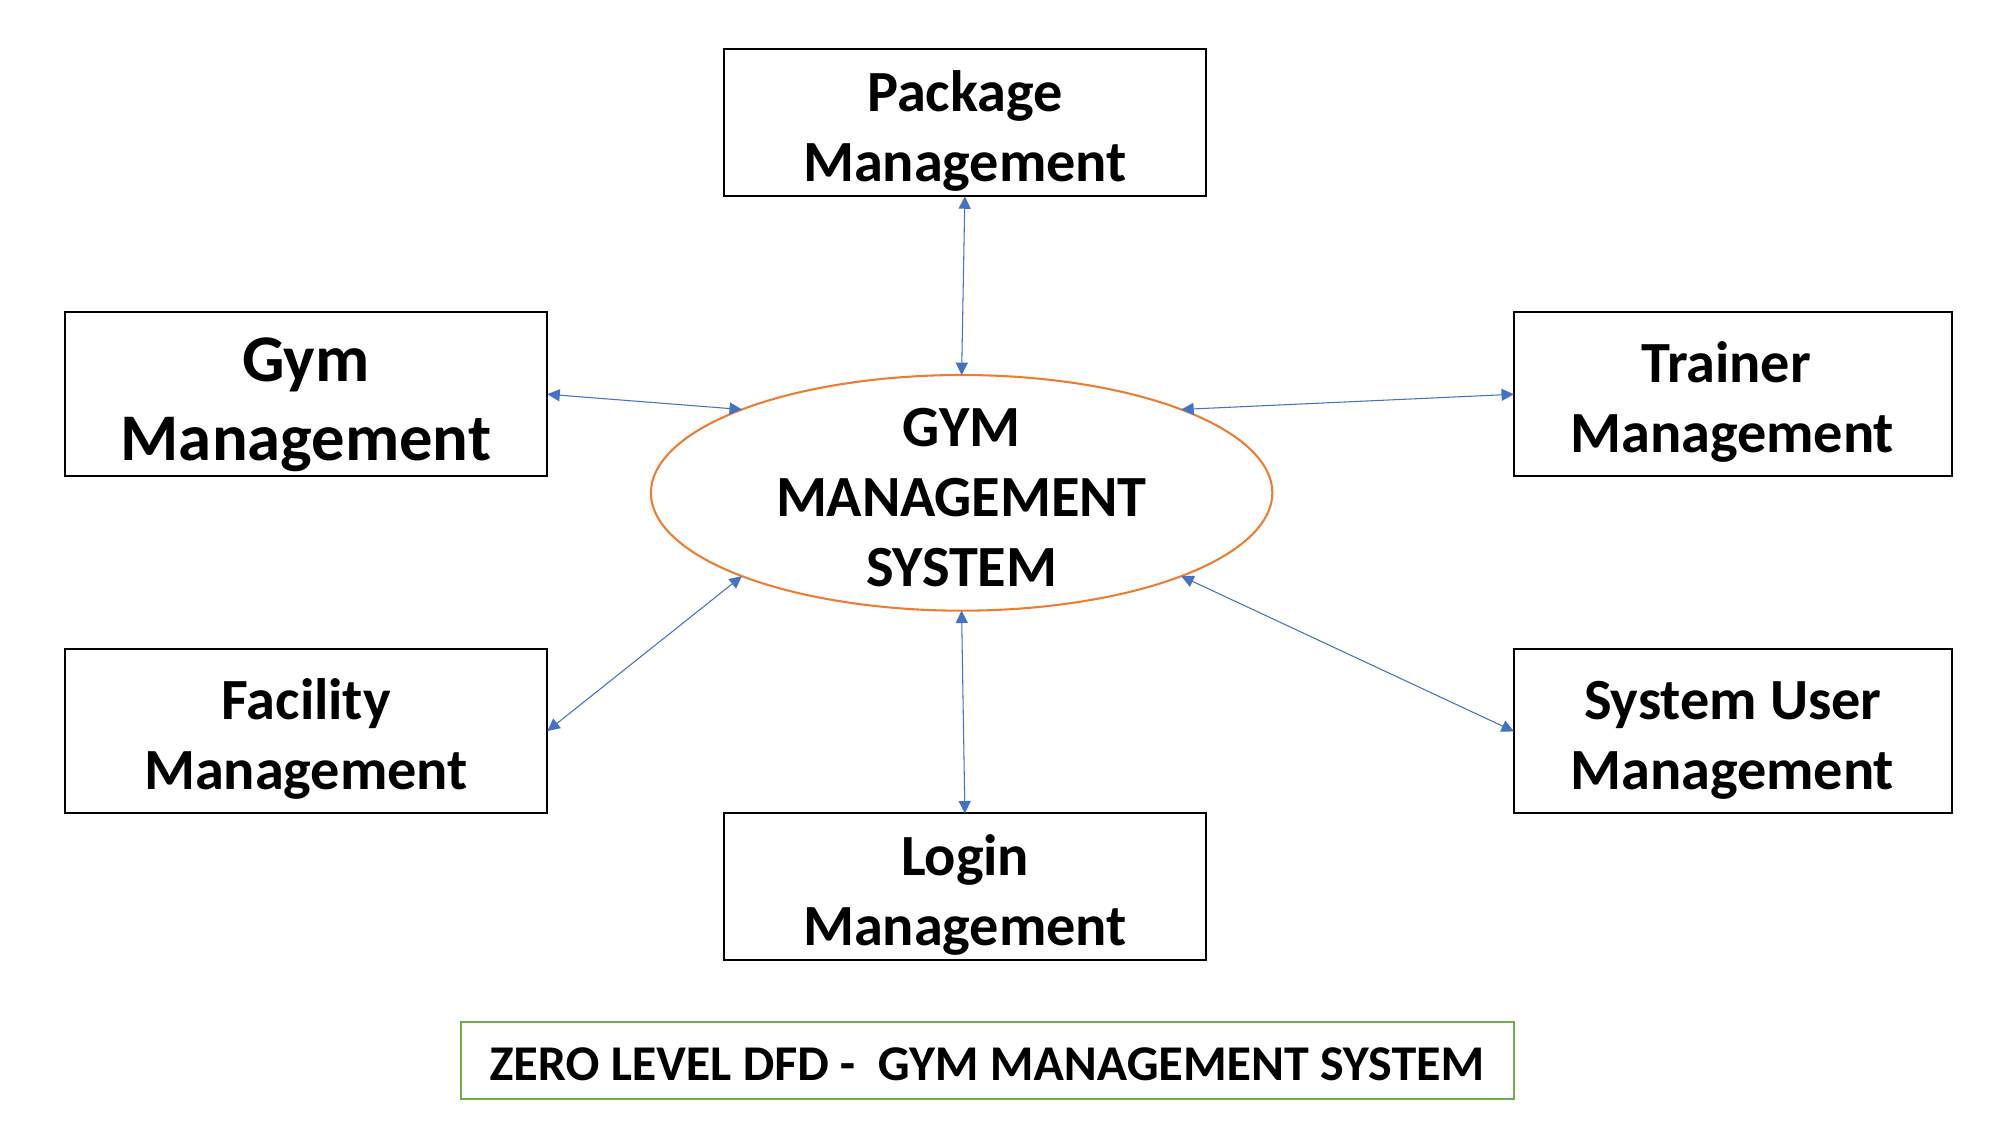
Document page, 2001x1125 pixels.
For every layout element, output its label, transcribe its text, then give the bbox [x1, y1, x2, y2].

text_box Package Management [723, 48, 1207, 197]
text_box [1181, 394, 1514, 410]
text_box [547, 394, 742, 410]
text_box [961, 610, 965, 814]
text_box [961, 196, 965, 375]
text_box Trainer Management [1513, 311, 1953, 477]
text_box Login Management [723, 812, 1207, 961]
text_box Gym Management [64, 311, 548, 477]
text_box ZERO LEVEL DFD - GYM MANAGEMENT SYSTEM [460, 1021, 1515, 1100]
text_box GYM MANAGEMENT SYSTEM [649, 373, 1274, 612]
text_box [547, 576, 742, 731]
text_box System User Management [1513, 648, 1953, 814]
text_box Facility Management [64, 648, 548, 814]
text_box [1181, 576, 1514, 732]
